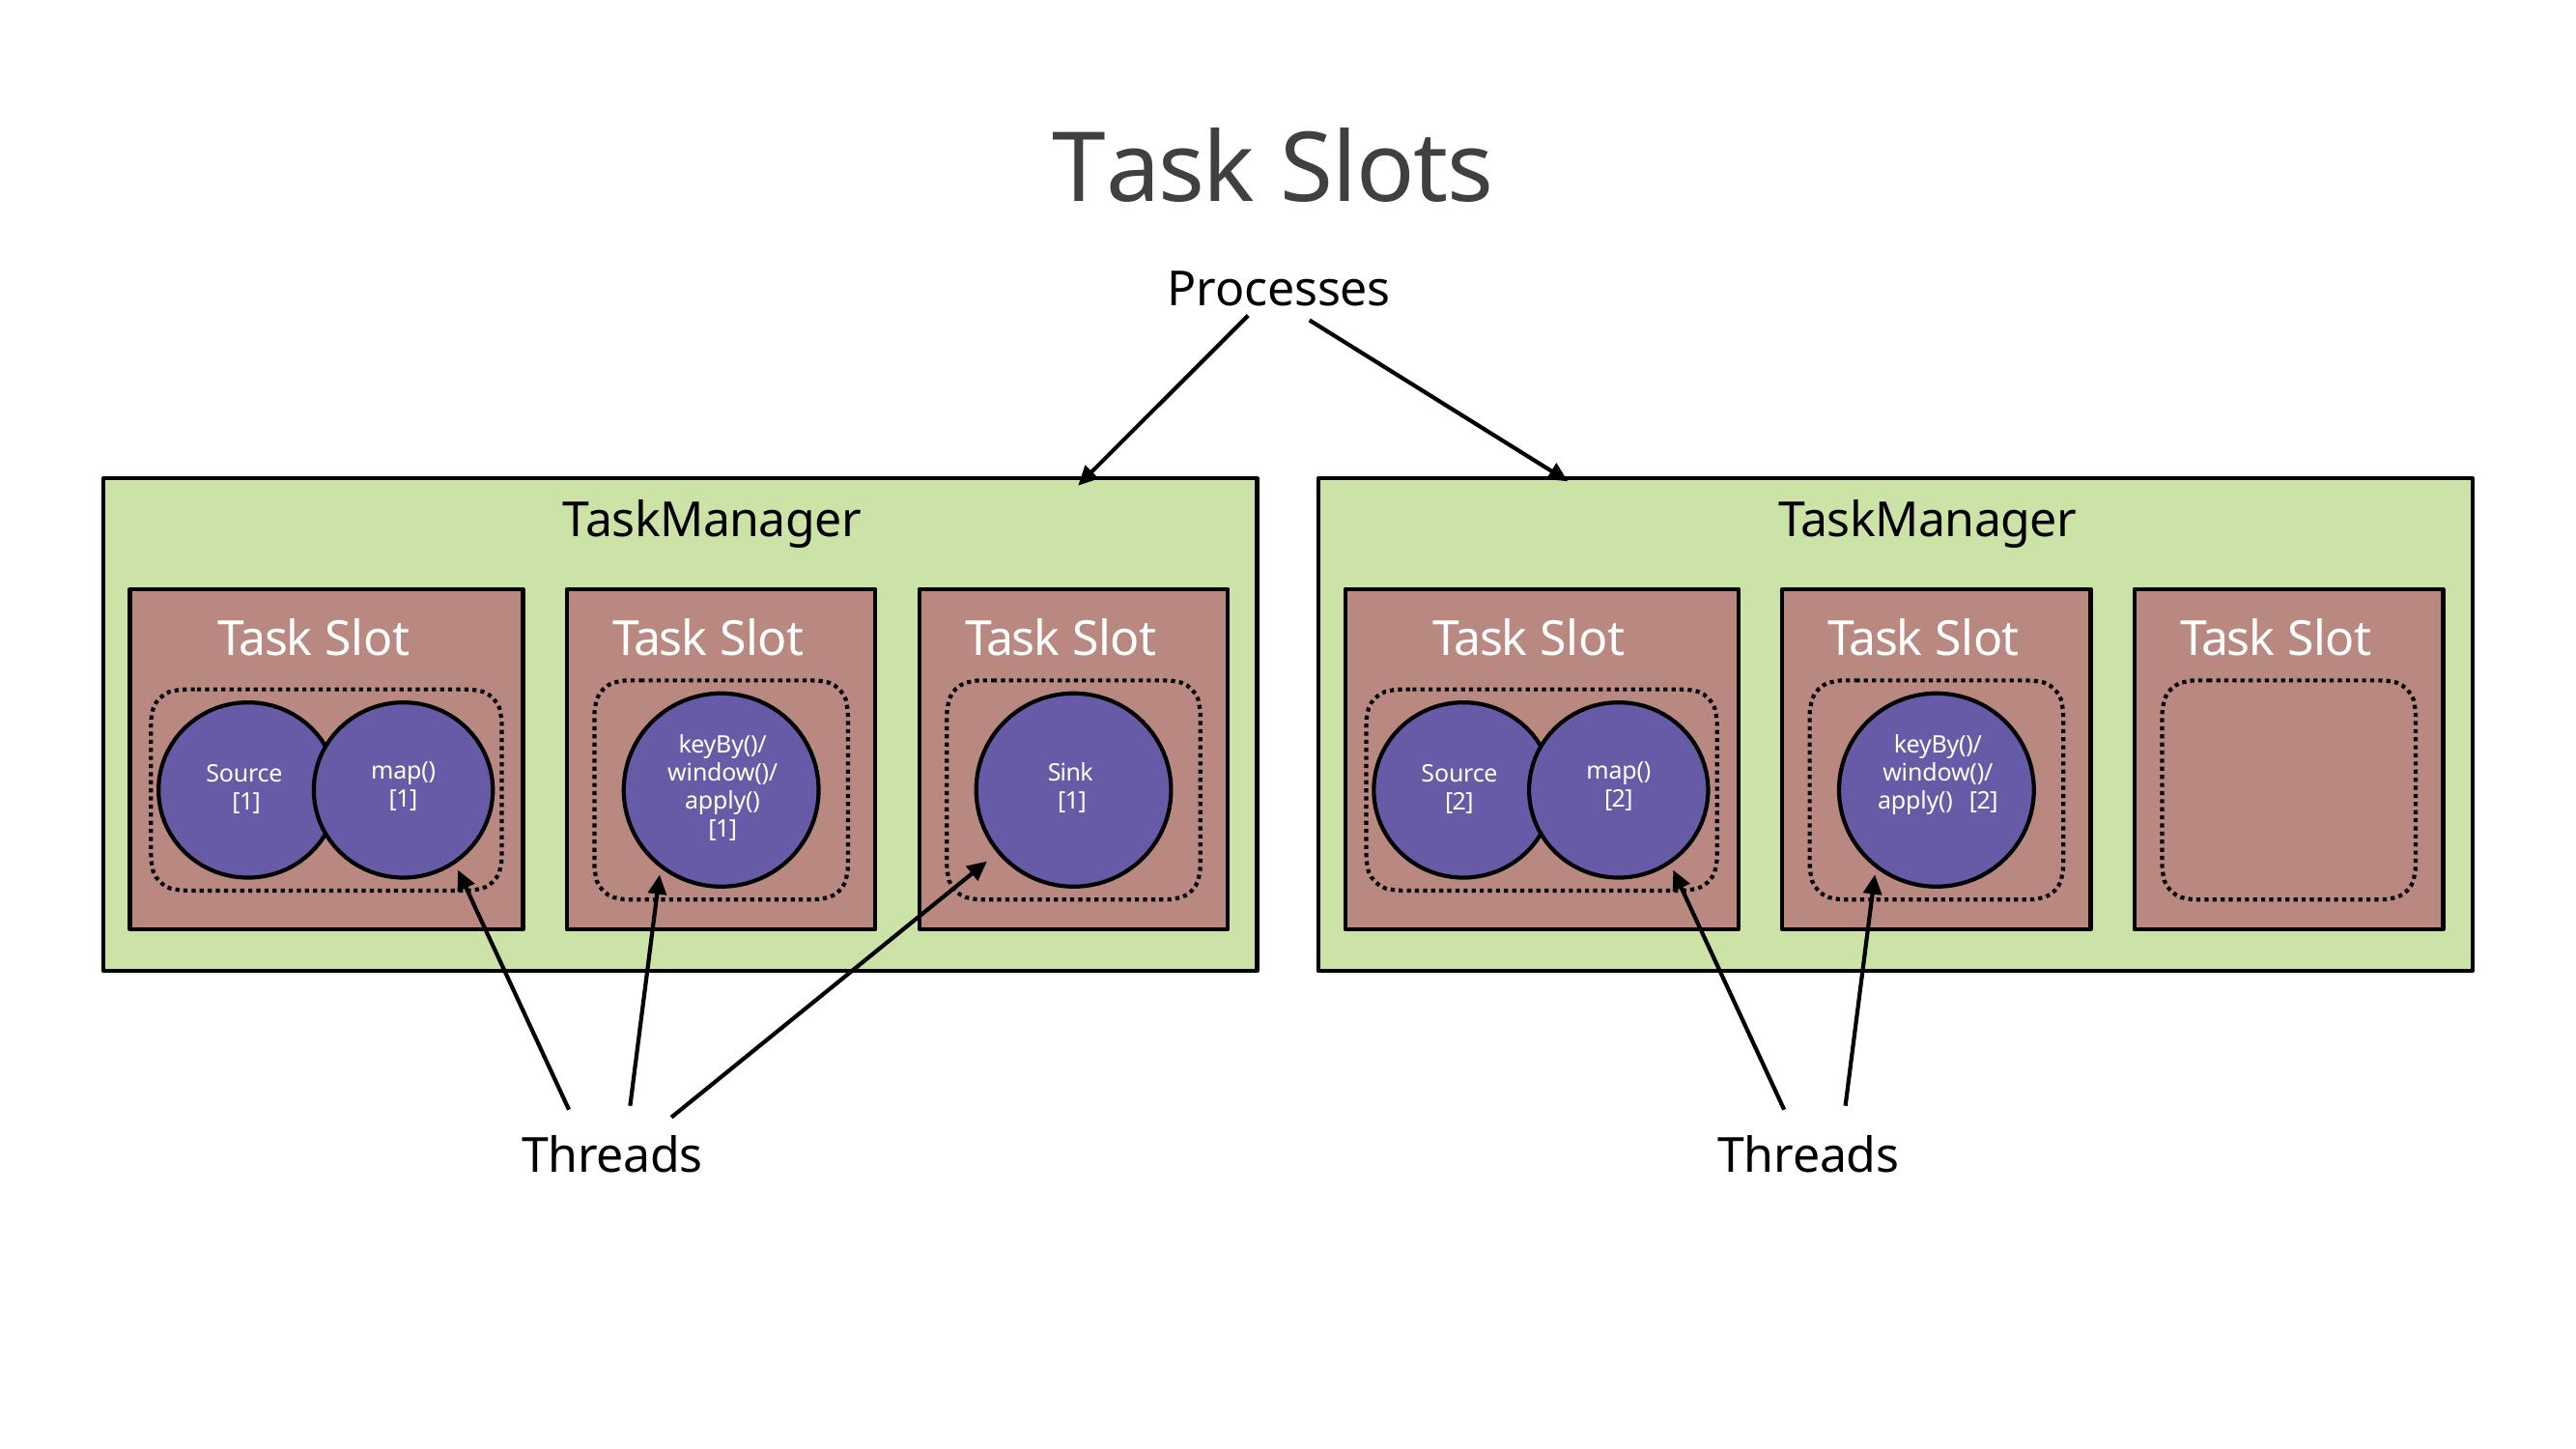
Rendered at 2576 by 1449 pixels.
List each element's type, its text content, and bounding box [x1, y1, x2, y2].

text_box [100, 475, 1260, 974]
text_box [2422, 586, 2446, 932]
text_box Threads [519, 1127, 718, 1182]
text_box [1078, 313, 1251, 486]
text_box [148, 586, 1231, 932]
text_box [944, 677, 1203, 902]
text_box Threads [1715, 1122, 1914, 1182]
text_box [457, 861, 987, 1121]
title Task Slots [484, 102, 2091, 348]
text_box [1307, 318, 2419, 1113]
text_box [2422, 475, 2476, 974]
